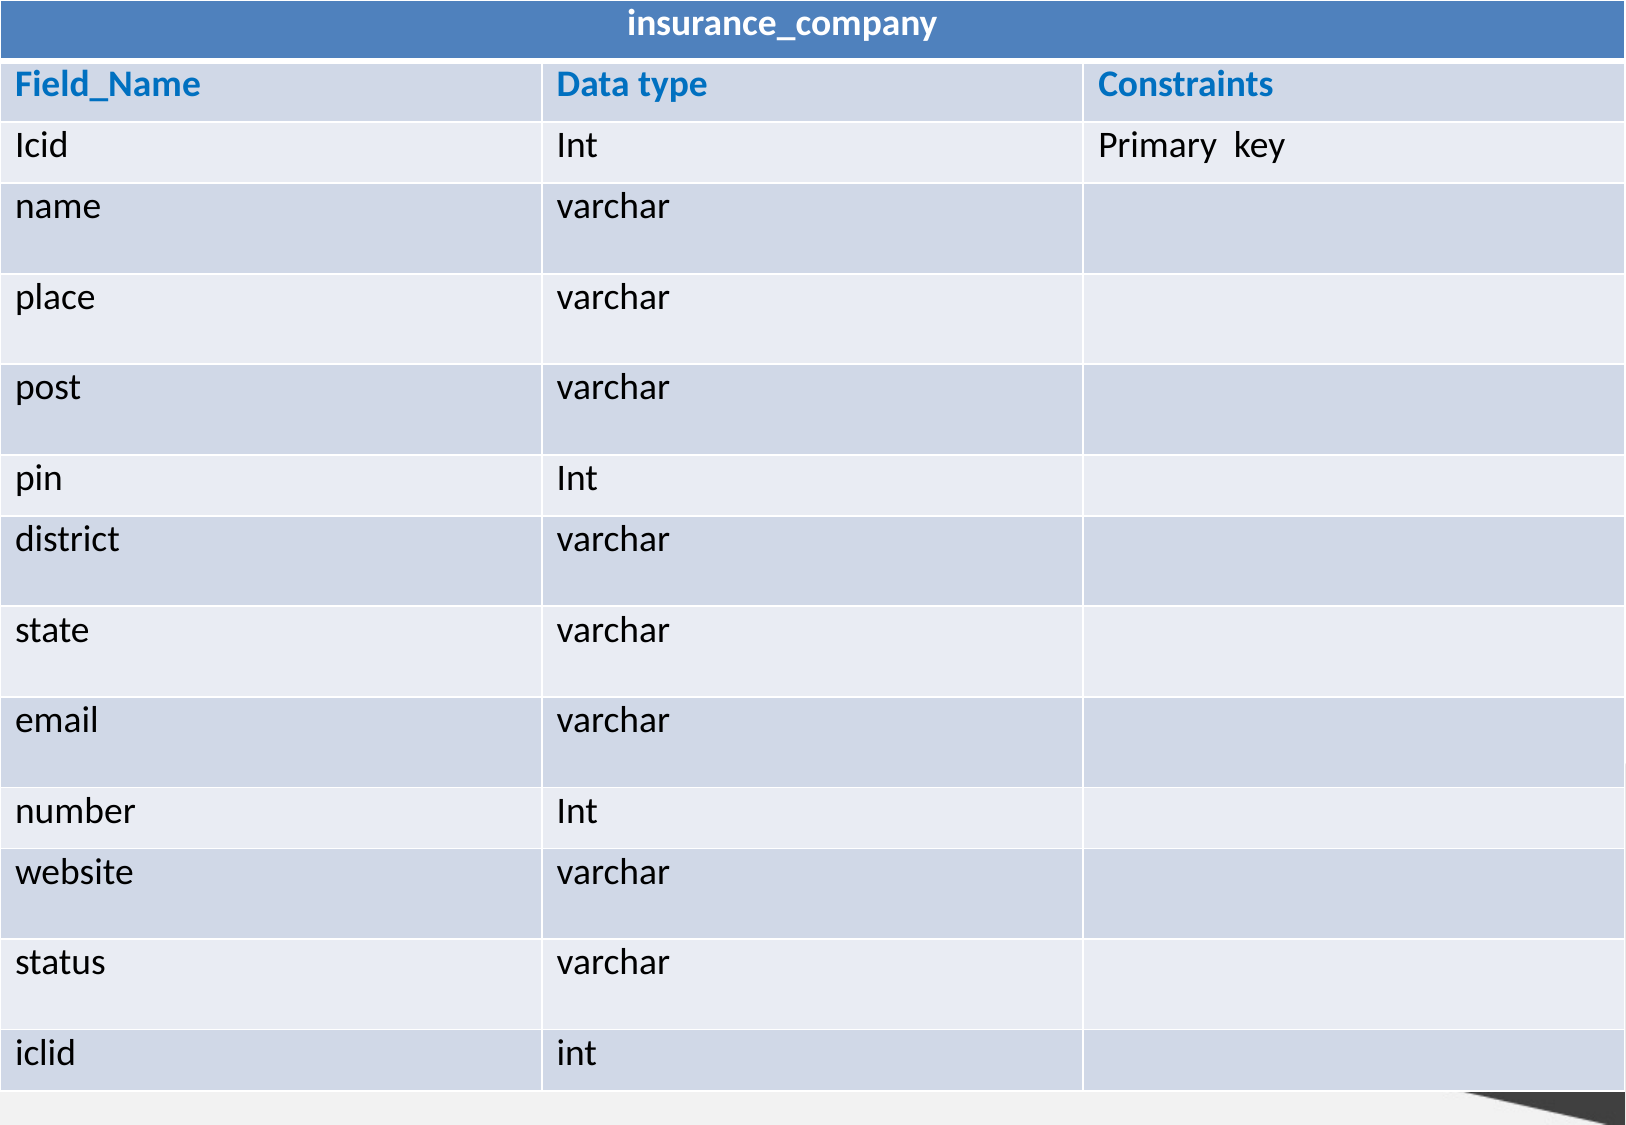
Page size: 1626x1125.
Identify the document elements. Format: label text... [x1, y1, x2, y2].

table_cell [1084, 1030, 1624, 1090]
table_cell Int [543, 456, 1082, 515]
table_cell website [1, 849, 541, 938]
table_cell Data type [543, 64, 1082, 121]
table_cell [1084, 365, 1624, 454]
table_cell status [1, 940, 541, 1029]
table_cell Constraints [1084, 64, 1624, 121]
table_cell varchar [543, 275, 1082, 363]
table_cell email [1, 698, 541, 787]
table_cell [1084, 275, 1624, 363]
table_cell pin [1, 456, 541, 515]
table_cell Int [543, 788, 1082, 848]
table_header insurance_company [1, 1, 1624, 58]
table_cell Primary key [1084, 123, 1624, 182]
table_cell [1084, 788, 1624, 848]
table_cell varchar [543, 184, 1082, 273]
table_cell [1084, 184, 1624, 273]
table_cell varchar [543, 365, 1082, 454]
table_cell Icid [1, 123, 541, 182]
table_cell [1084, 607, 1624, 696]
table_cell name [1, 184, 541, 273]
table_cell state [1, 607, 541, 696]
table_cell varchar [543, 940, 1082, 1029]
table_cell iclid [1, 1030, 541, 1090]
table_cell [1084, 517, 1624, 605]
table_cell varchar [543, 517, 1082, 605]
table_cell [1084, 456, 1624, 515]
table_cell Int [543, 123, 1082, 182]
table_cell int [543, 1030, 1082, 1090]
table_cell varchar [543, 849, 1082, 938]
table_cell varchar [543, 698, 1082, 787]
table_cell [1084, 698, 1624, 787]
table_cell place [1, 275, 541, 363]
table_cell number [1, 788, 541, 848]
table_cell [1084, 849, 1624, 938]
table_cell post [1, 365, 541, 454]
table_cell Field_Name [1, 64, 541, 121]
picture [0, 0, 1626, 1125]
table_cell district [1, 517, 541, 605]
table_cell [1084, 940, 1624, 1029]
table_cell varchar [543, 607, 1082, 696]
